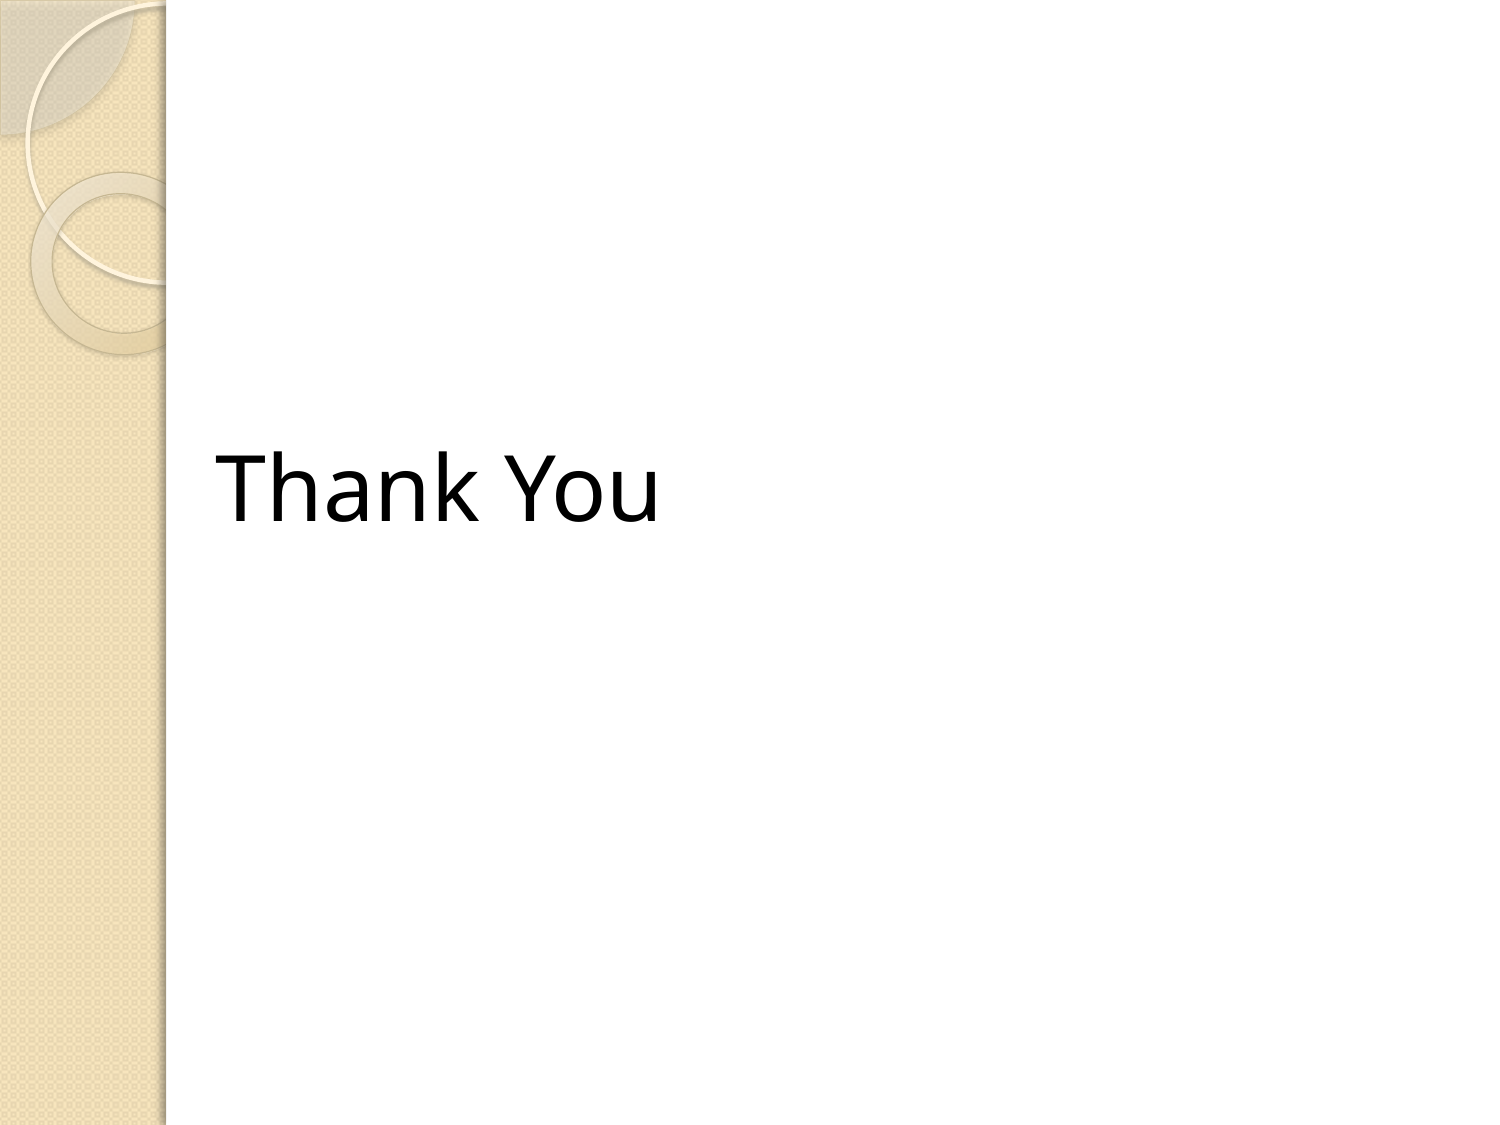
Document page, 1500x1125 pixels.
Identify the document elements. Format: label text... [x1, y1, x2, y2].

list Thank You [187, 237, 1466, 1025]
